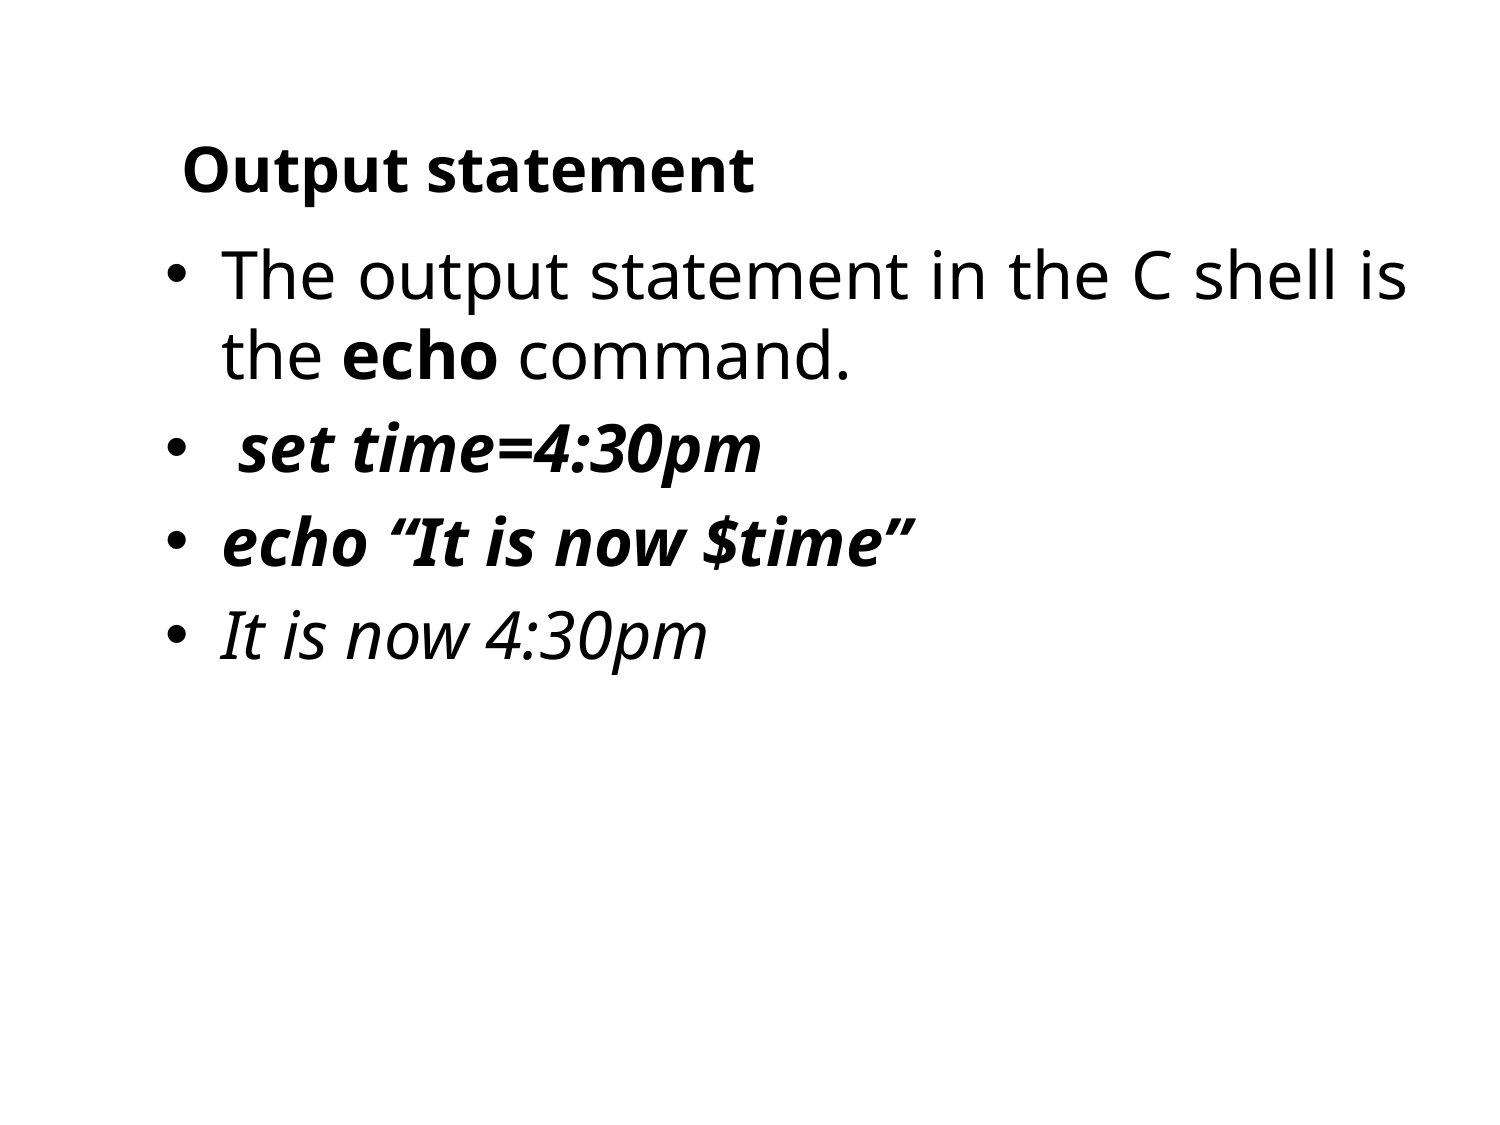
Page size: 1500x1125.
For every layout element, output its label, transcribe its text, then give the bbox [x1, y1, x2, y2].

title Output statement [150, 45, 1425, 213]
list The output statement in the C shell is the echo command. set time=4:30pm echo “It is now $time” It is now 4:30pm [150, 224, 1425, 988]
